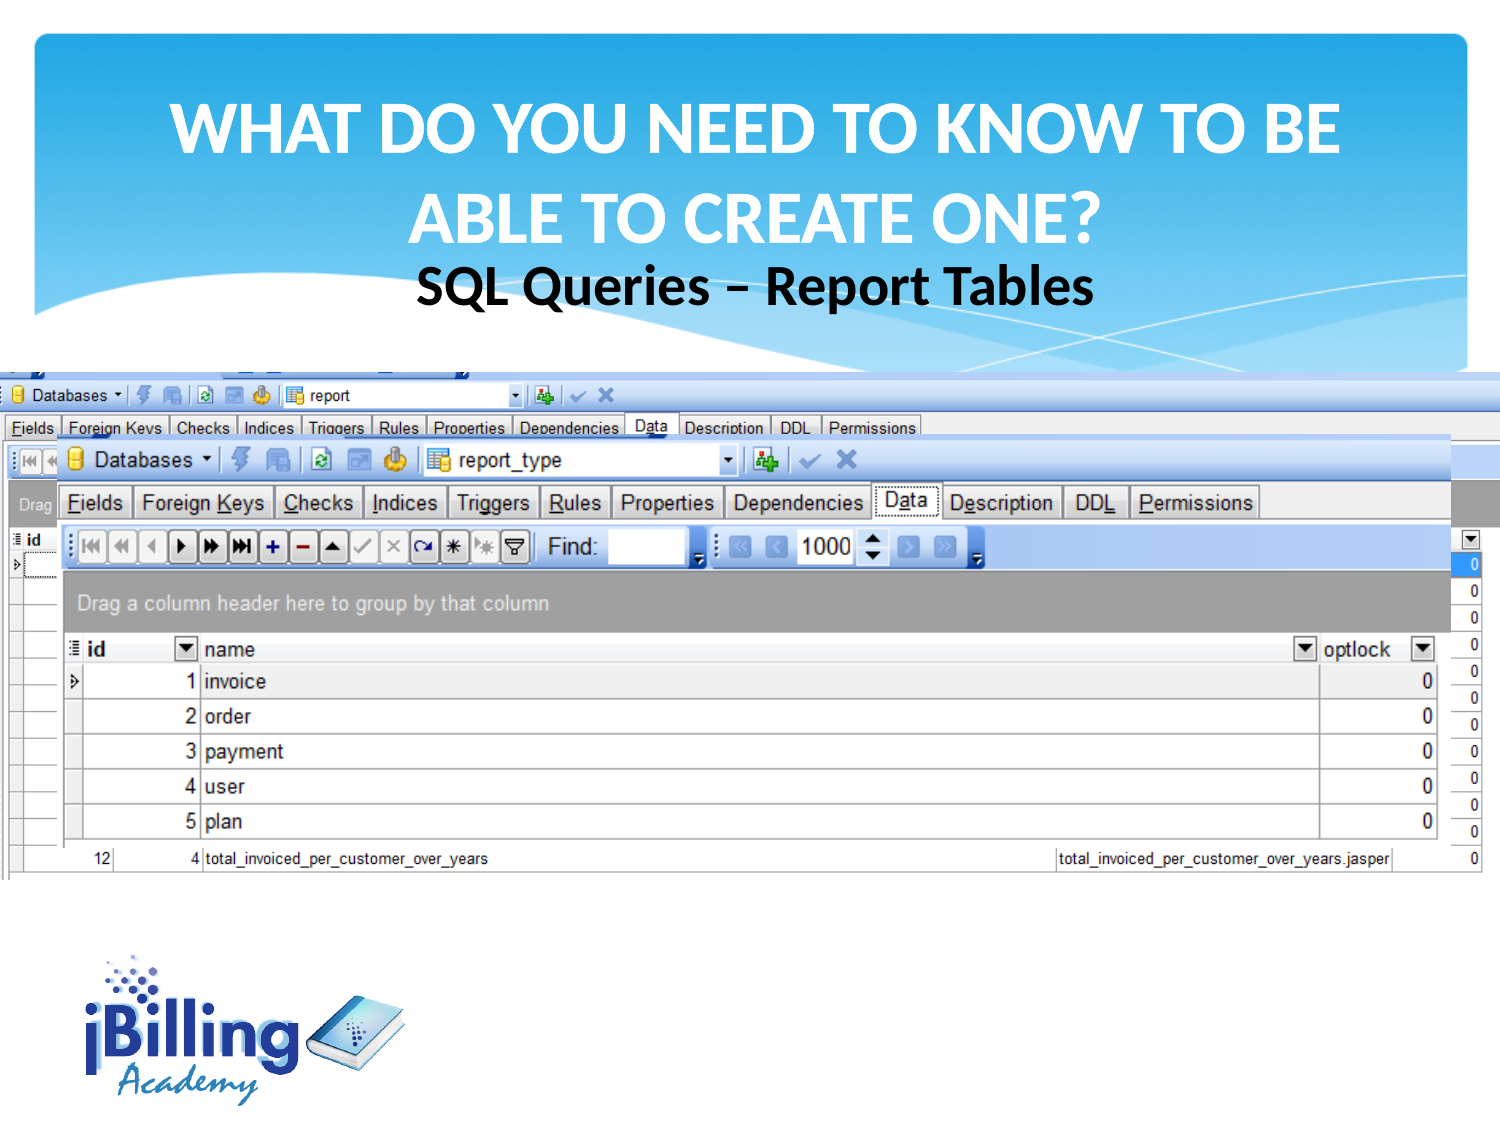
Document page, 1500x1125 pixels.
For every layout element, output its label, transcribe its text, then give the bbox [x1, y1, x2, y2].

text_box SQL Queries – Report Tables [118, 239, 1394, 325]
picture [0, 0, 1500, 1125]
title What do you need to know to be able to create one? [118, 70, 1394, 239]
